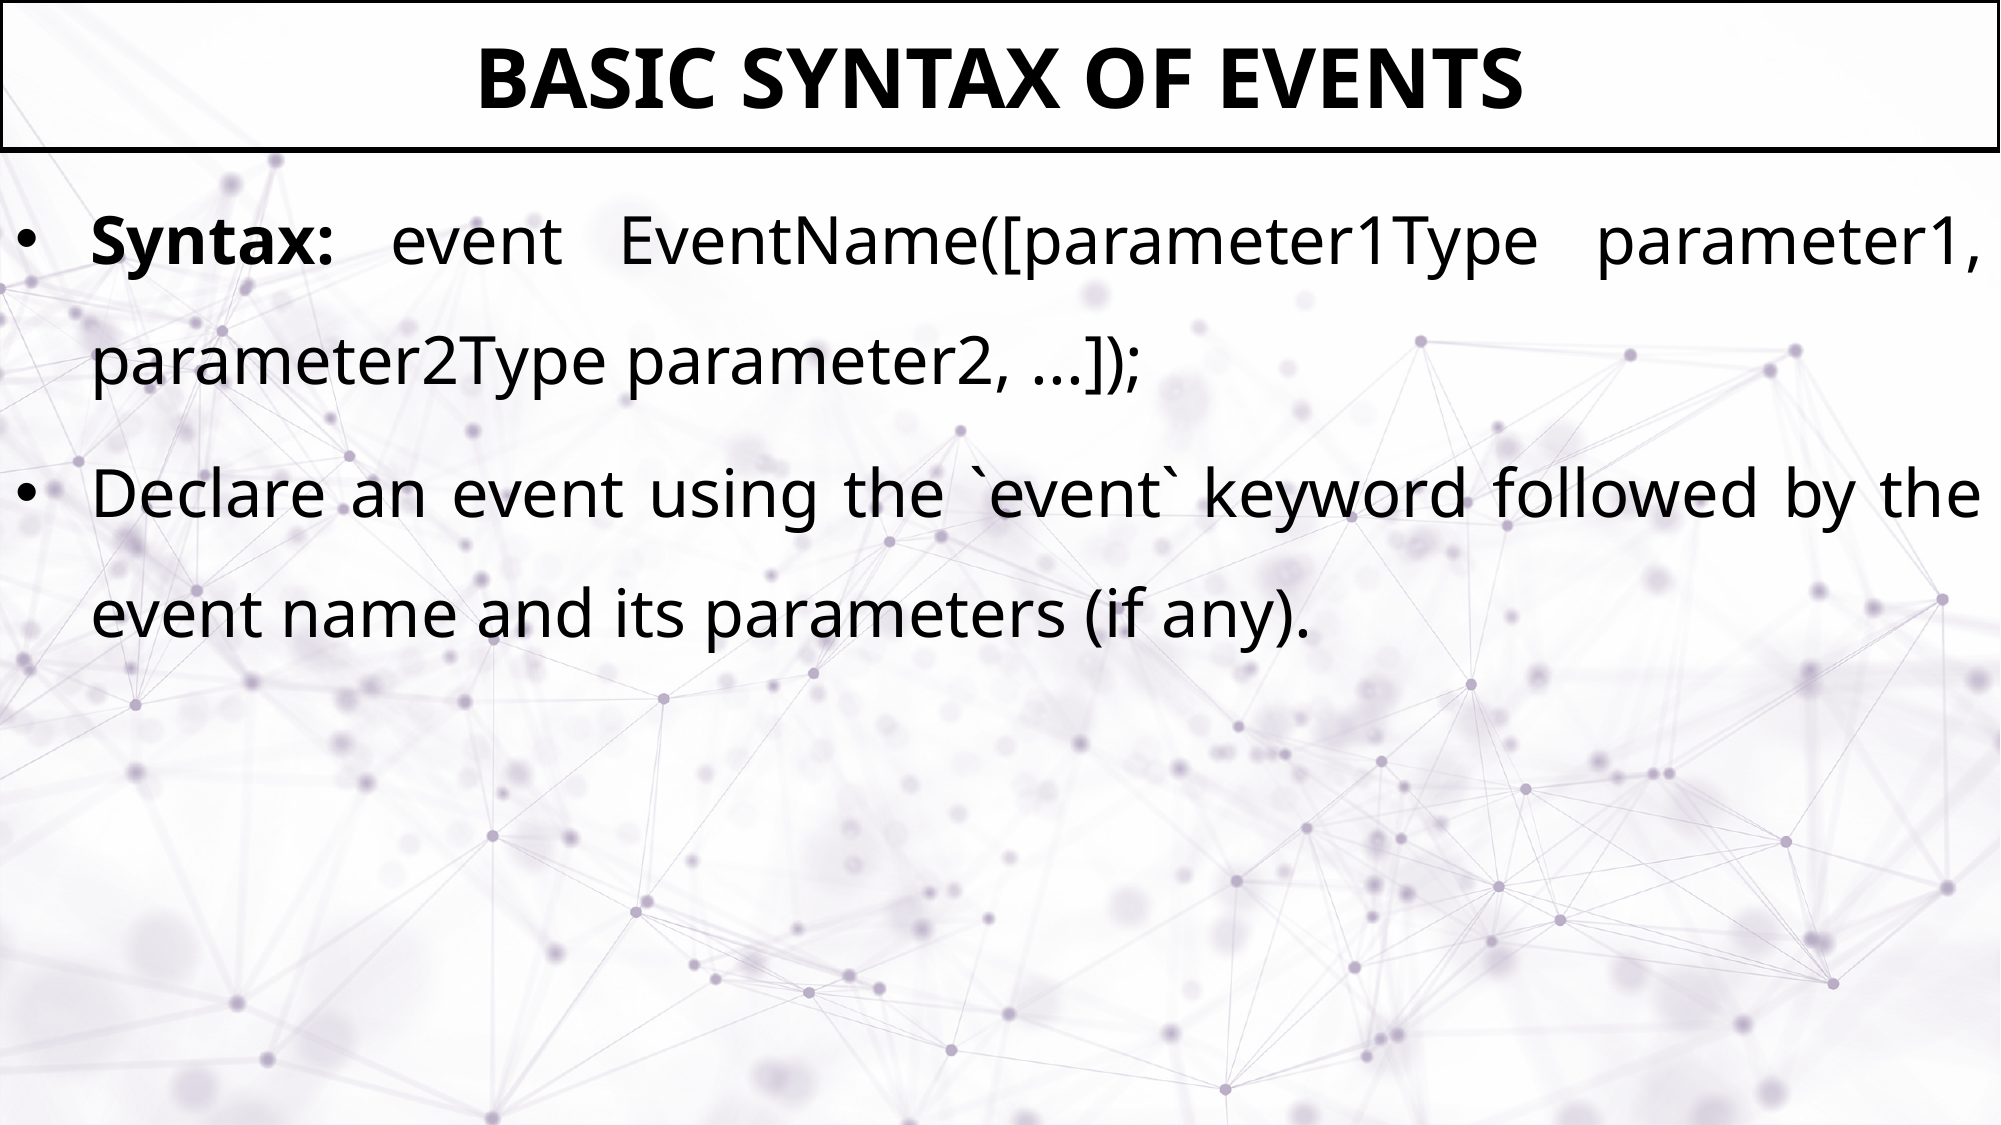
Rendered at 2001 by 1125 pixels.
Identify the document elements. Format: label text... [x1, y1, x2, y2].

title BASIC SYNTAX OF EVENTS [0, 0, 2000, 150]
list Syntax: event EventName([parameter1Type parameter1, parameter2Type parameter2, ...]); Declare an event using the `event` keyword followed by the event name and its parameters (if any). [0, 150, 2000, 1125]
